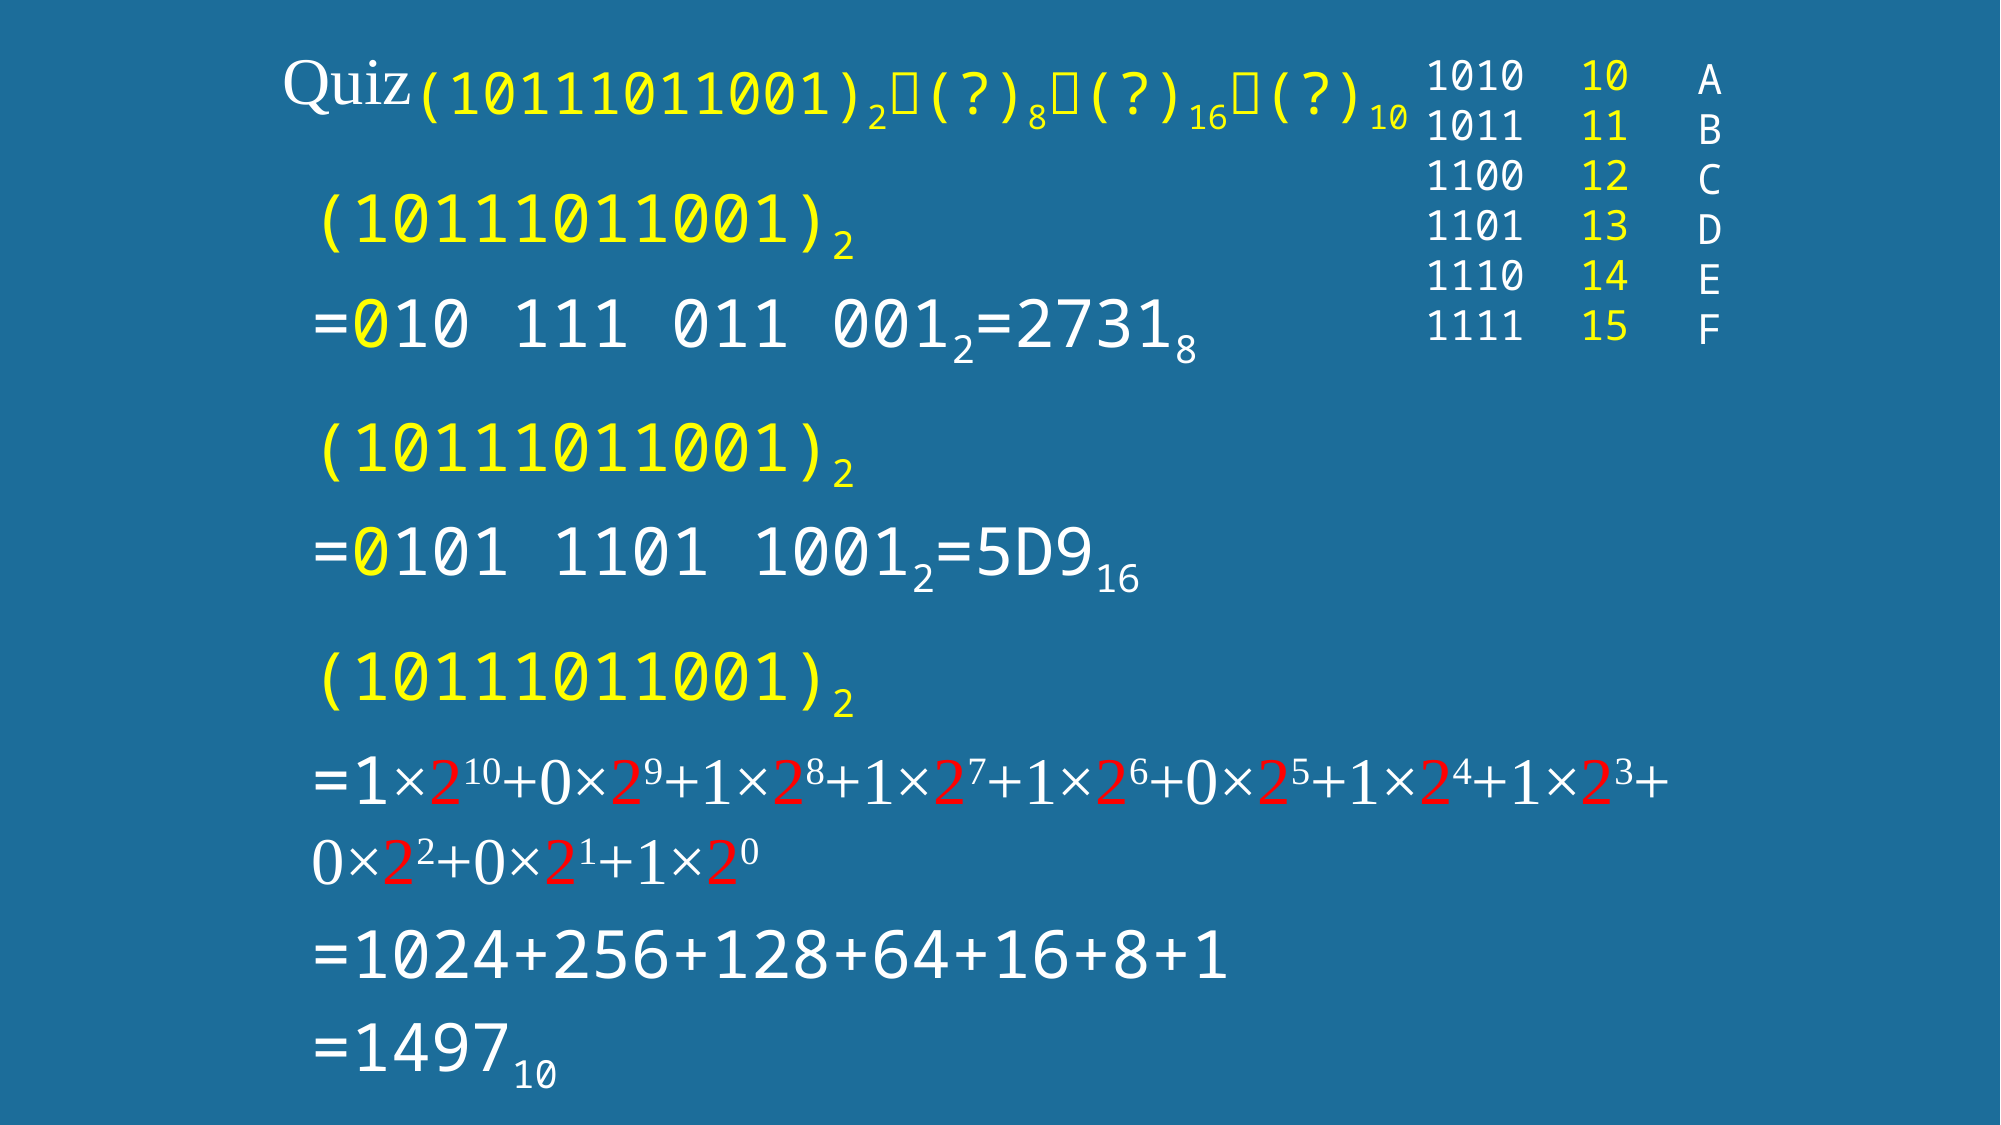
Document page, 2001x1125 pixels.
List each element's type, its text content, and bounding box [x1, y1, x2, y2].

text_box (10111011001)2 =1×210+0×29+1×28+1×27+1×26+0×25+1×24+1×23+0×22+0×21+1×20 =1024+256+128+64+16+8+1 =149710 [296, 626, 1704, 1104]
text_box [1409, 41, 1736, 364]
text_box (10111011001)2(?)8(?)16(?)10 [397, 49, 1404, 144]
text_box (10111011001)2 =0101 1101 10012=5D916 [296, 397, 1704, 608]
text_box (10111011001)2 =010 111 011 0012=27318 [296, 168, 1704, 379]
text_box Quiz [267, 30, 428, 126]
